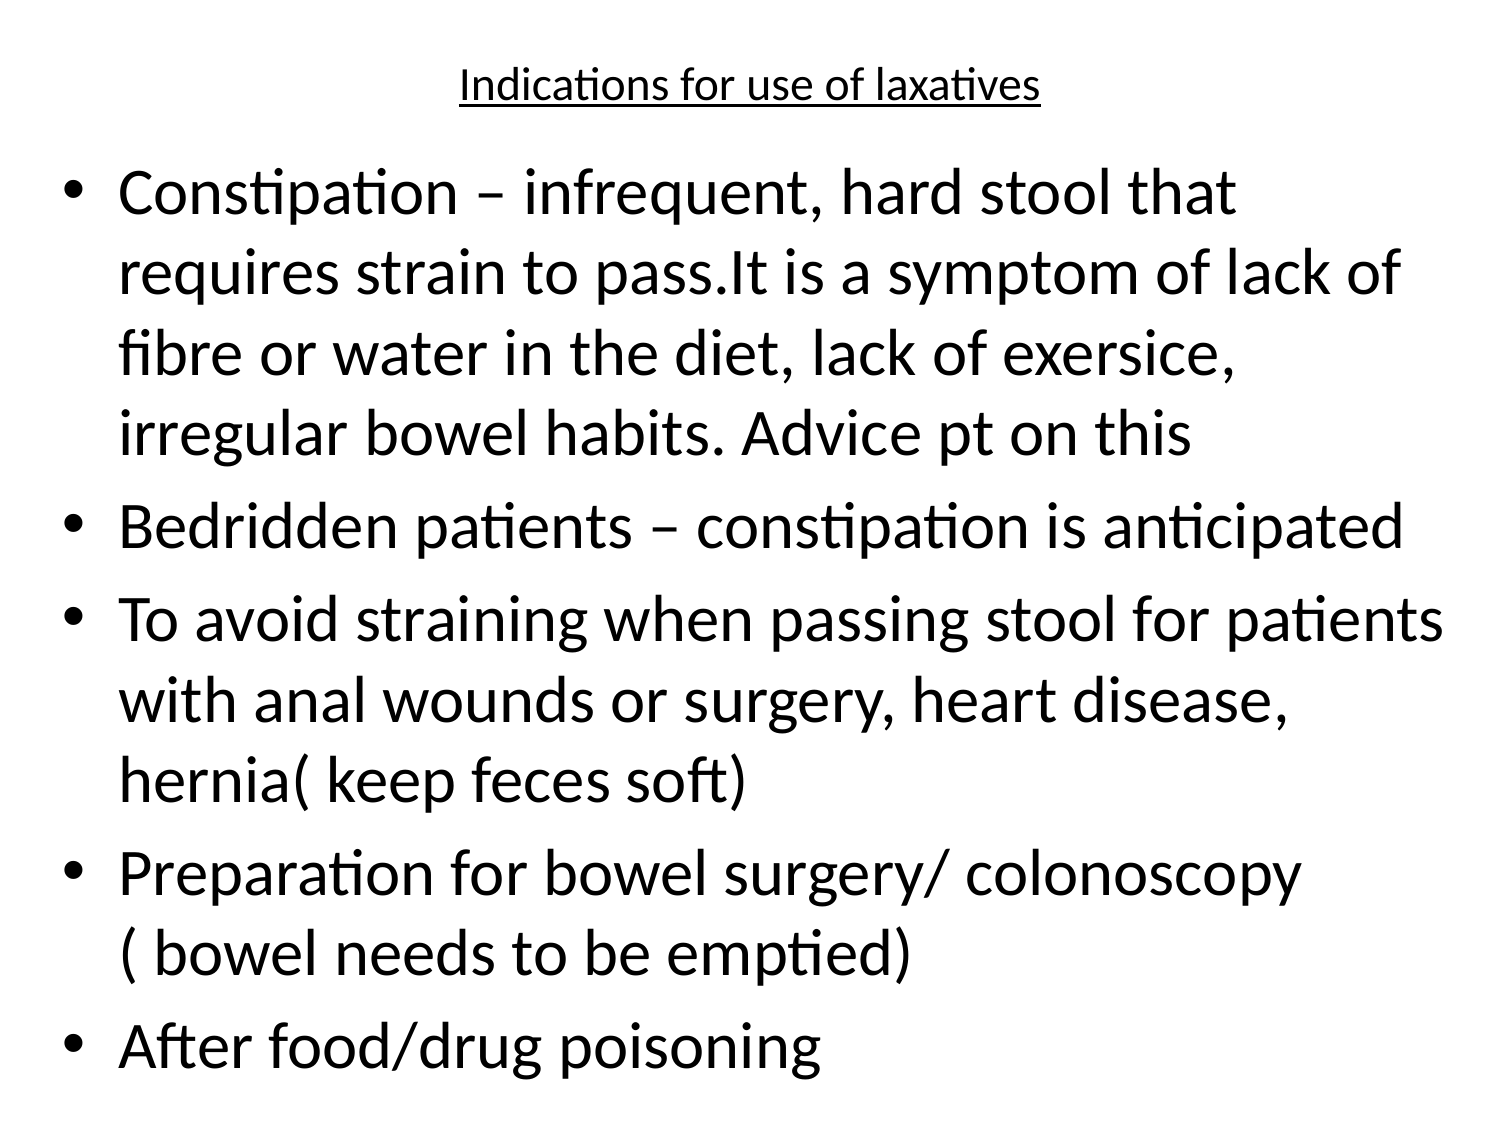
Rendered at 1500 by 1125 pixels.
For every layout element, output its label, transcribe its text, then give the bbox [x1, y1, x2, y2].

title Indications for use of laxatives [75, 45, 1425, 140]
list Constipation – infrequent, hard stool that requires strain to pass.It is a symptom of lack of fibre or water in the diet, lack of exersice, irregular bowel habits. Advice pt on this Bedridden patients – constipation is anticipated To avoid straining when passing stool for patients with anal wounds or surgery, heart disease, hernia( keep feces soft) Preparation for bowel surgery/ colonoscopy ( bowel needs to be emptied) After food/drug poisoning [46, 140, 1465, 1125]
